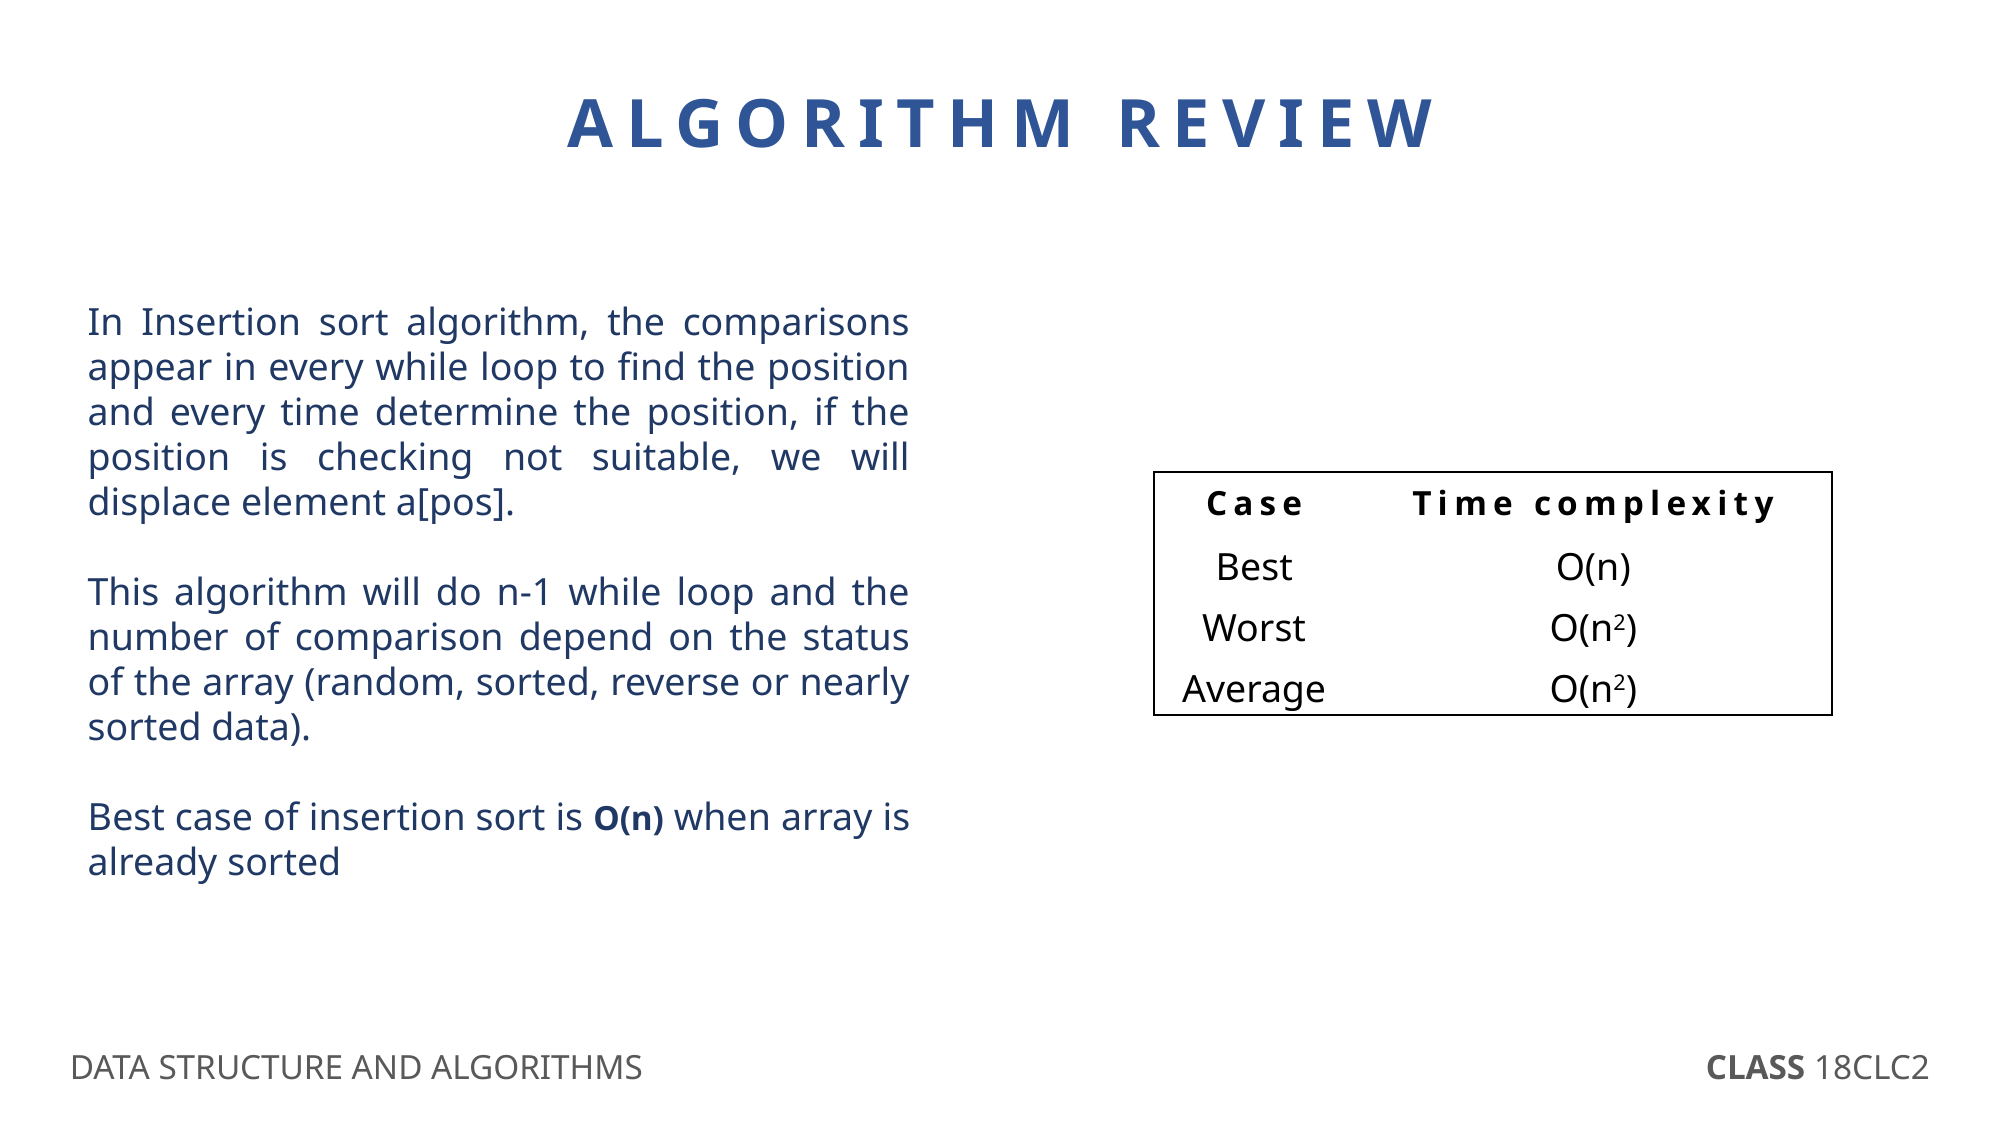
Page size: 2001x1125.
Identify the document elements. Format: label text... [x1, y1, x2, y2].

text_box ALGORITHM REVIEW [482, 73, 1518, 169]
text_box CLASS 18CLC2 [1635, 1038, 2000, 1094]
table_cell Average [1155, 655, 1354, 714]
table_header Time complexity [1354, 473, 1831, 533]
table_cell Worst [1155, 594, 1354, 655]
table_cell O(n2) [1354, 655, 1831, 714]
text_box DATA STRUCTURE AND ALGORITHMS [0, 1038, 714, 1094]
table_cell Best [1155, 533, 1354, 594]
table_cell O(n2) [1354, 594, 1831, 655]
table_header Case [1155, 473, 1354, 533]
table_cell O(n) [1354, 533, 1831, 594]
text_box In Insertion sort algorithm, the comparisons appear in every while loop to find the position and every time determine the position, if the position is checking not suitable, we will displace element a[pos]. This algorithm will do n-1 while loop and the number of comparison depend on the status of the array (random, sorted, reverse or nearly sorted data). Best case of insertion sort is O(n) when array is already sorted [72, 290, 926, 891]
